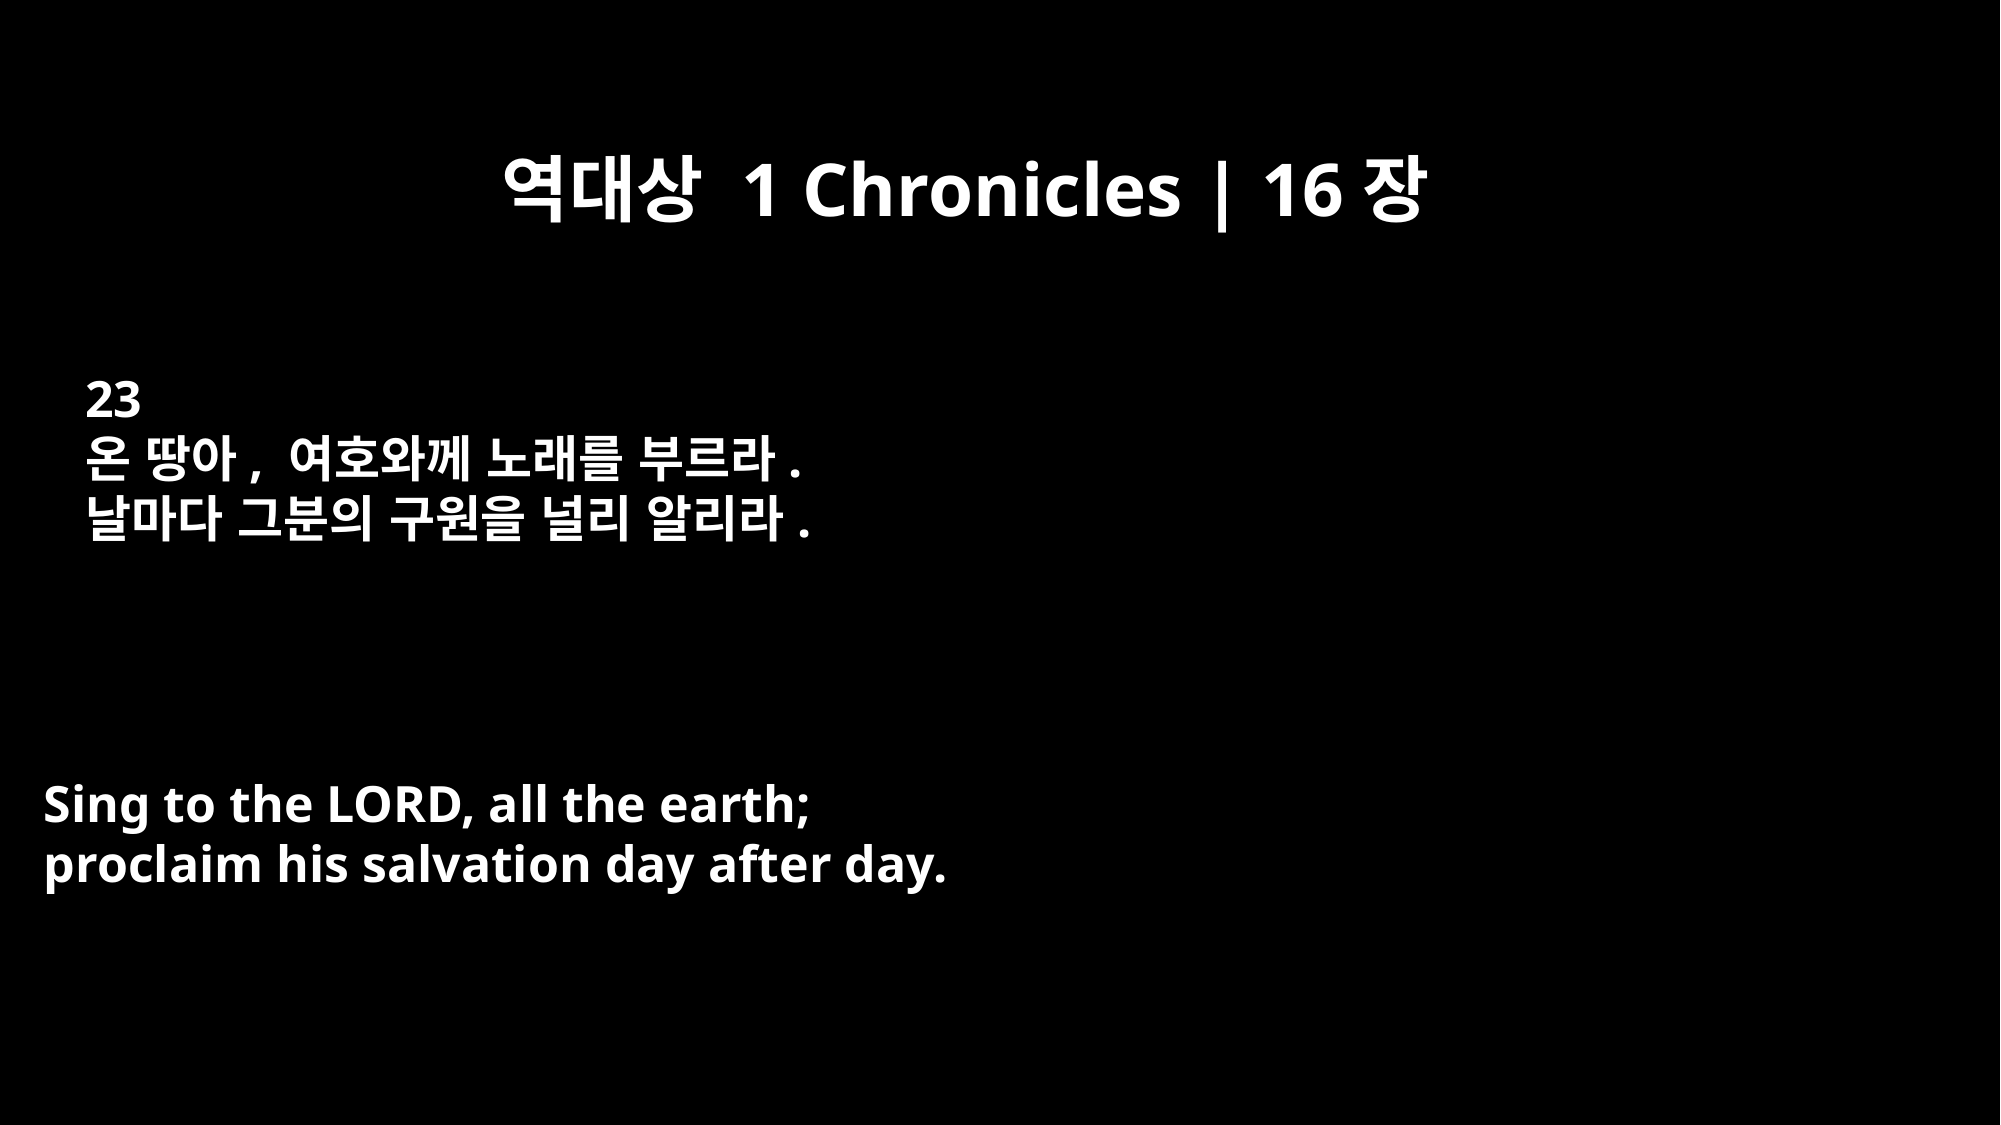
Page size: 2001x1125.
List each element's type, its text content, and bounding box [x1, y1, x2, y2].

text_box 역대상 1 Chronicles | 16장 [487, 136, 1445, 239]
text_box 23 온 땅아, 여호와께 노래를 부르라. 날마다 그분의 구원을 널리 알리라. [70, 359, 827, 555]
text_box Sing to the LORD, all the earth; proclaim his salvation day after day. [29, 764, 963, 900]
